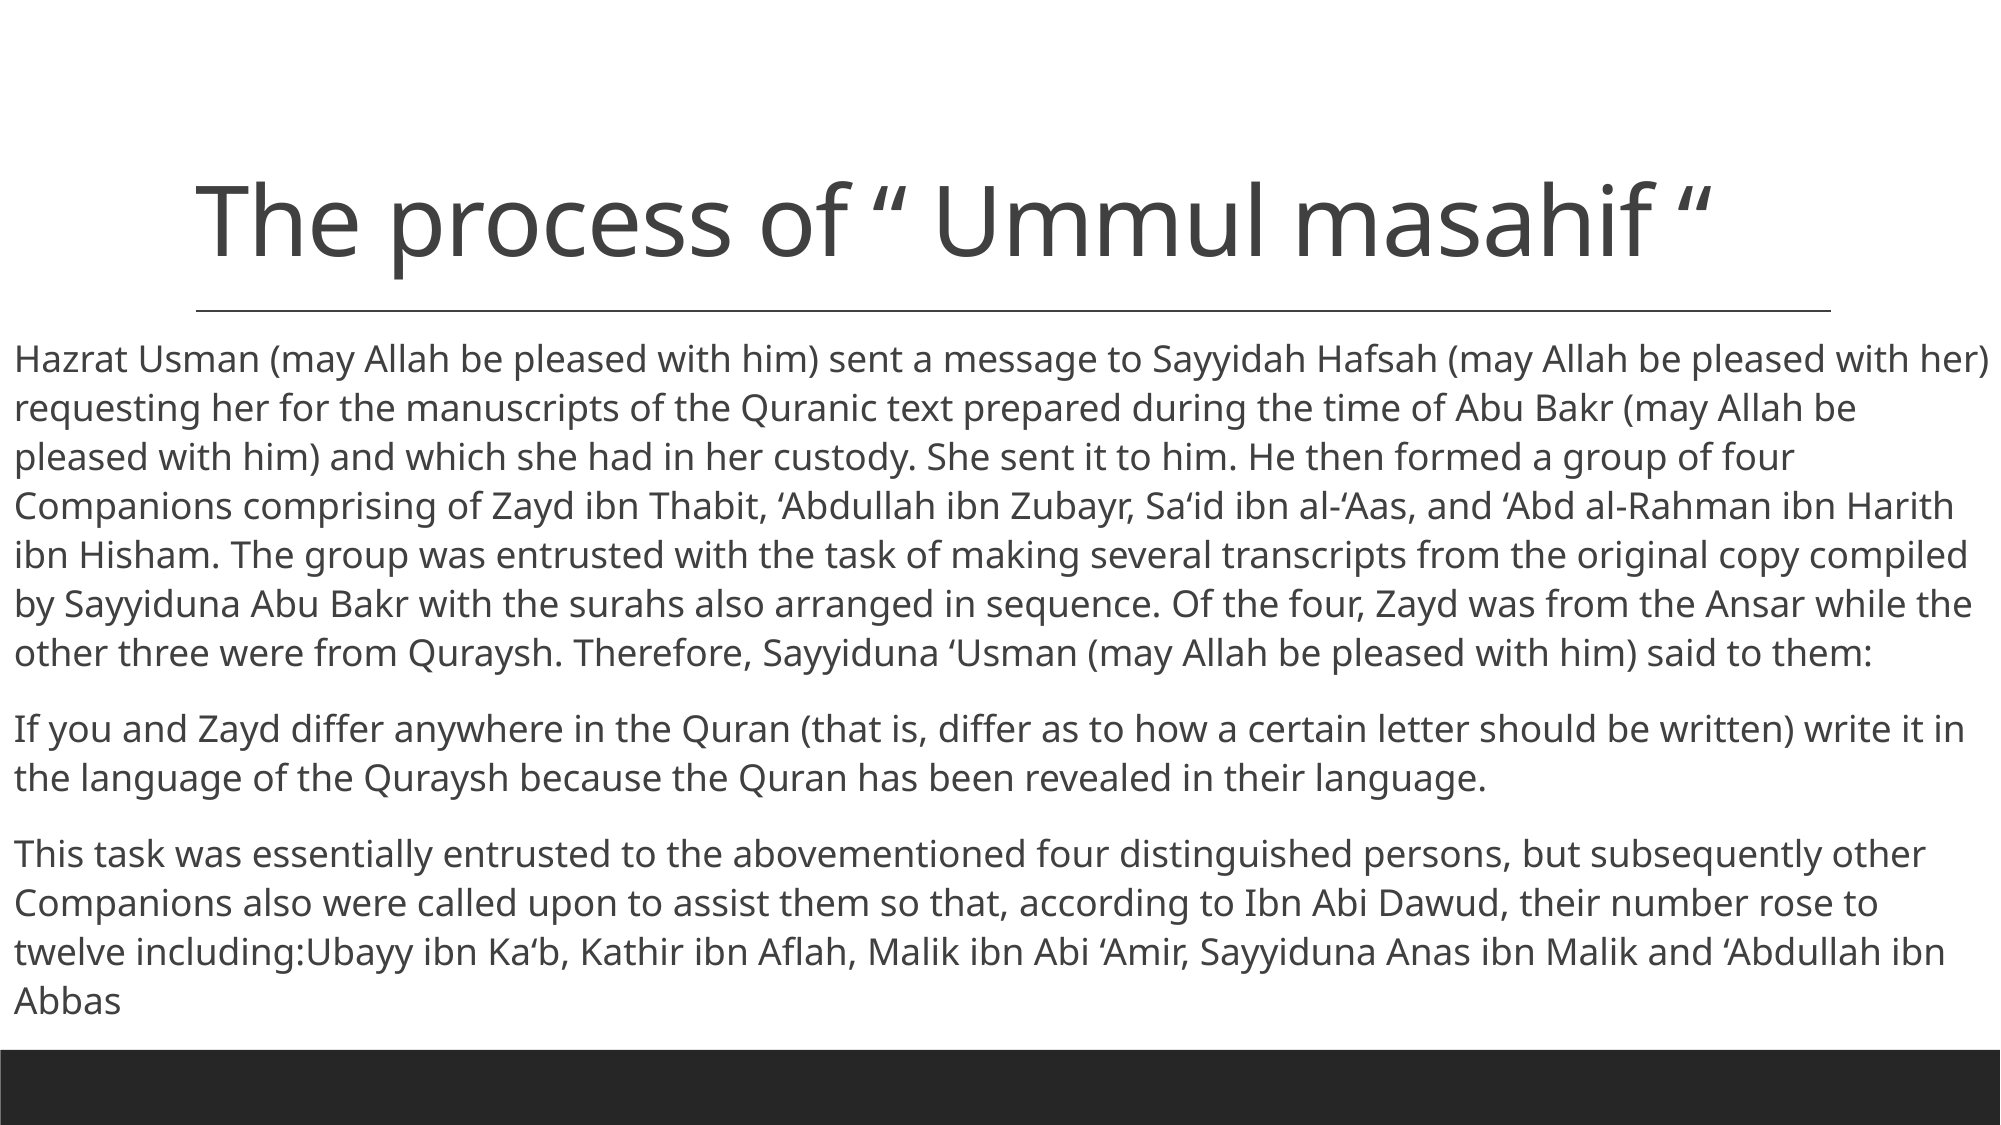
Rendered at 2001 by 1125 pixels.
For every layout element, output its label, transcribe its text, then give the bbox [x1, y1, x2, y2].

title The process of “ Ummul masahif “ [180, 47, 1830, 285]
list Hazrat Usman (may Allah be pleased with him) sent a message to Sayyidah Hafsah (may Allah be pleased with her) requesting her for the manuscripts of the Quranic text prepared during the time of Abu Bakr (may Allah be pleased with him) and which she had in her custody. She sent it to him. He then formed a group of four Companions comprising of Zayd ibn Thabit, ‘Abdullah ibn Zubayr, Sa‘id ibn al-‘Aas, and ‘Abd al-Rahman ibn Harith ibn Hisham. The group was entrusted with the task of making several transcripts from the original copy compiled by Sayyiduna Abu Bakr with the surahs also arranged in sequence. Of the four, Zayd was from the Ansar while the other three were from Quraysh. Therefore, Sayyiduna ‘Usman (may Allah be pleased with him) said to them: If you and Zayd differ anywhere in the Quran (that is, differ as to how a certain letter should be written) write it in the language of the Quraysh because the Quran has been revealed in their language. This task was essentially entrusted to the abovementioned four distinguished persons, but subsequently other Companions also were called upon to assist them so that, according to Ibn Abi Dawud, their number rose to twelve including:Ubayy ibn Ka‘b, Kathir ibn Aflah, Malik ibn Abi ‘Amir, Sayyiduna Anas ibn Malik and ‘Abdullah ibn Abbas [0, 323, 2000, 1053]
